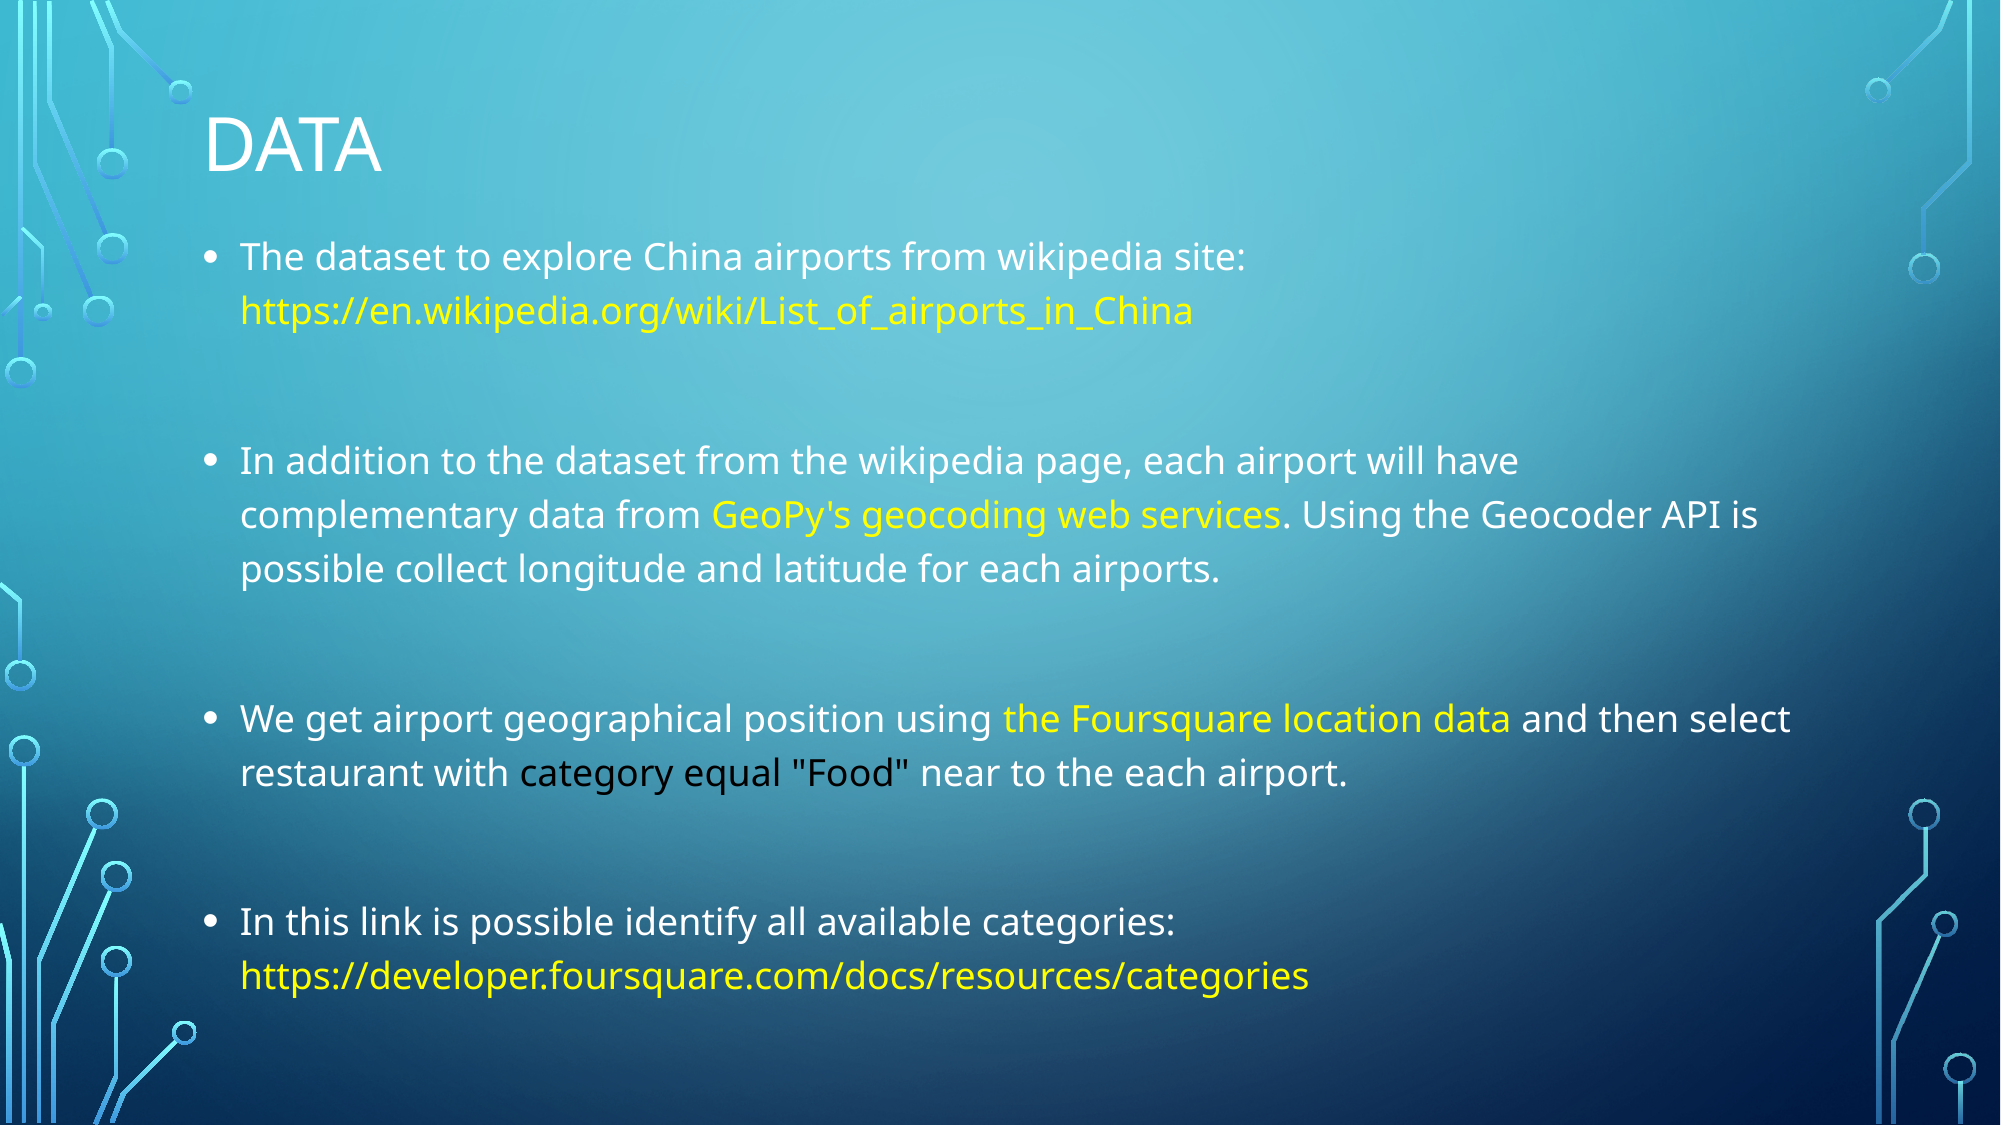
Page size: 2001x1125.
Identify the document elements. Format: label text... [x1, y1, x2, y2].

title data [187, 26, 1813, 216]
list The dataset to explore China airports from wikipedia site: https://en.wikipedia.org/wiki/List_of_airports_in_China In addition to the dataset from the wikipedia page, each airport will have complementary data from GeoPy's geocoding web services. Using the Geocoder API is possible collect longitude and latitude for each airports. We get airport geographical position using the Foursquare location data and then select restaurant with category equal "Food" near to the each airport. In this link is possible identify all available categories: https://developer.foursquare.com/docs/resources/categories [187, 216, 1813, 798]
